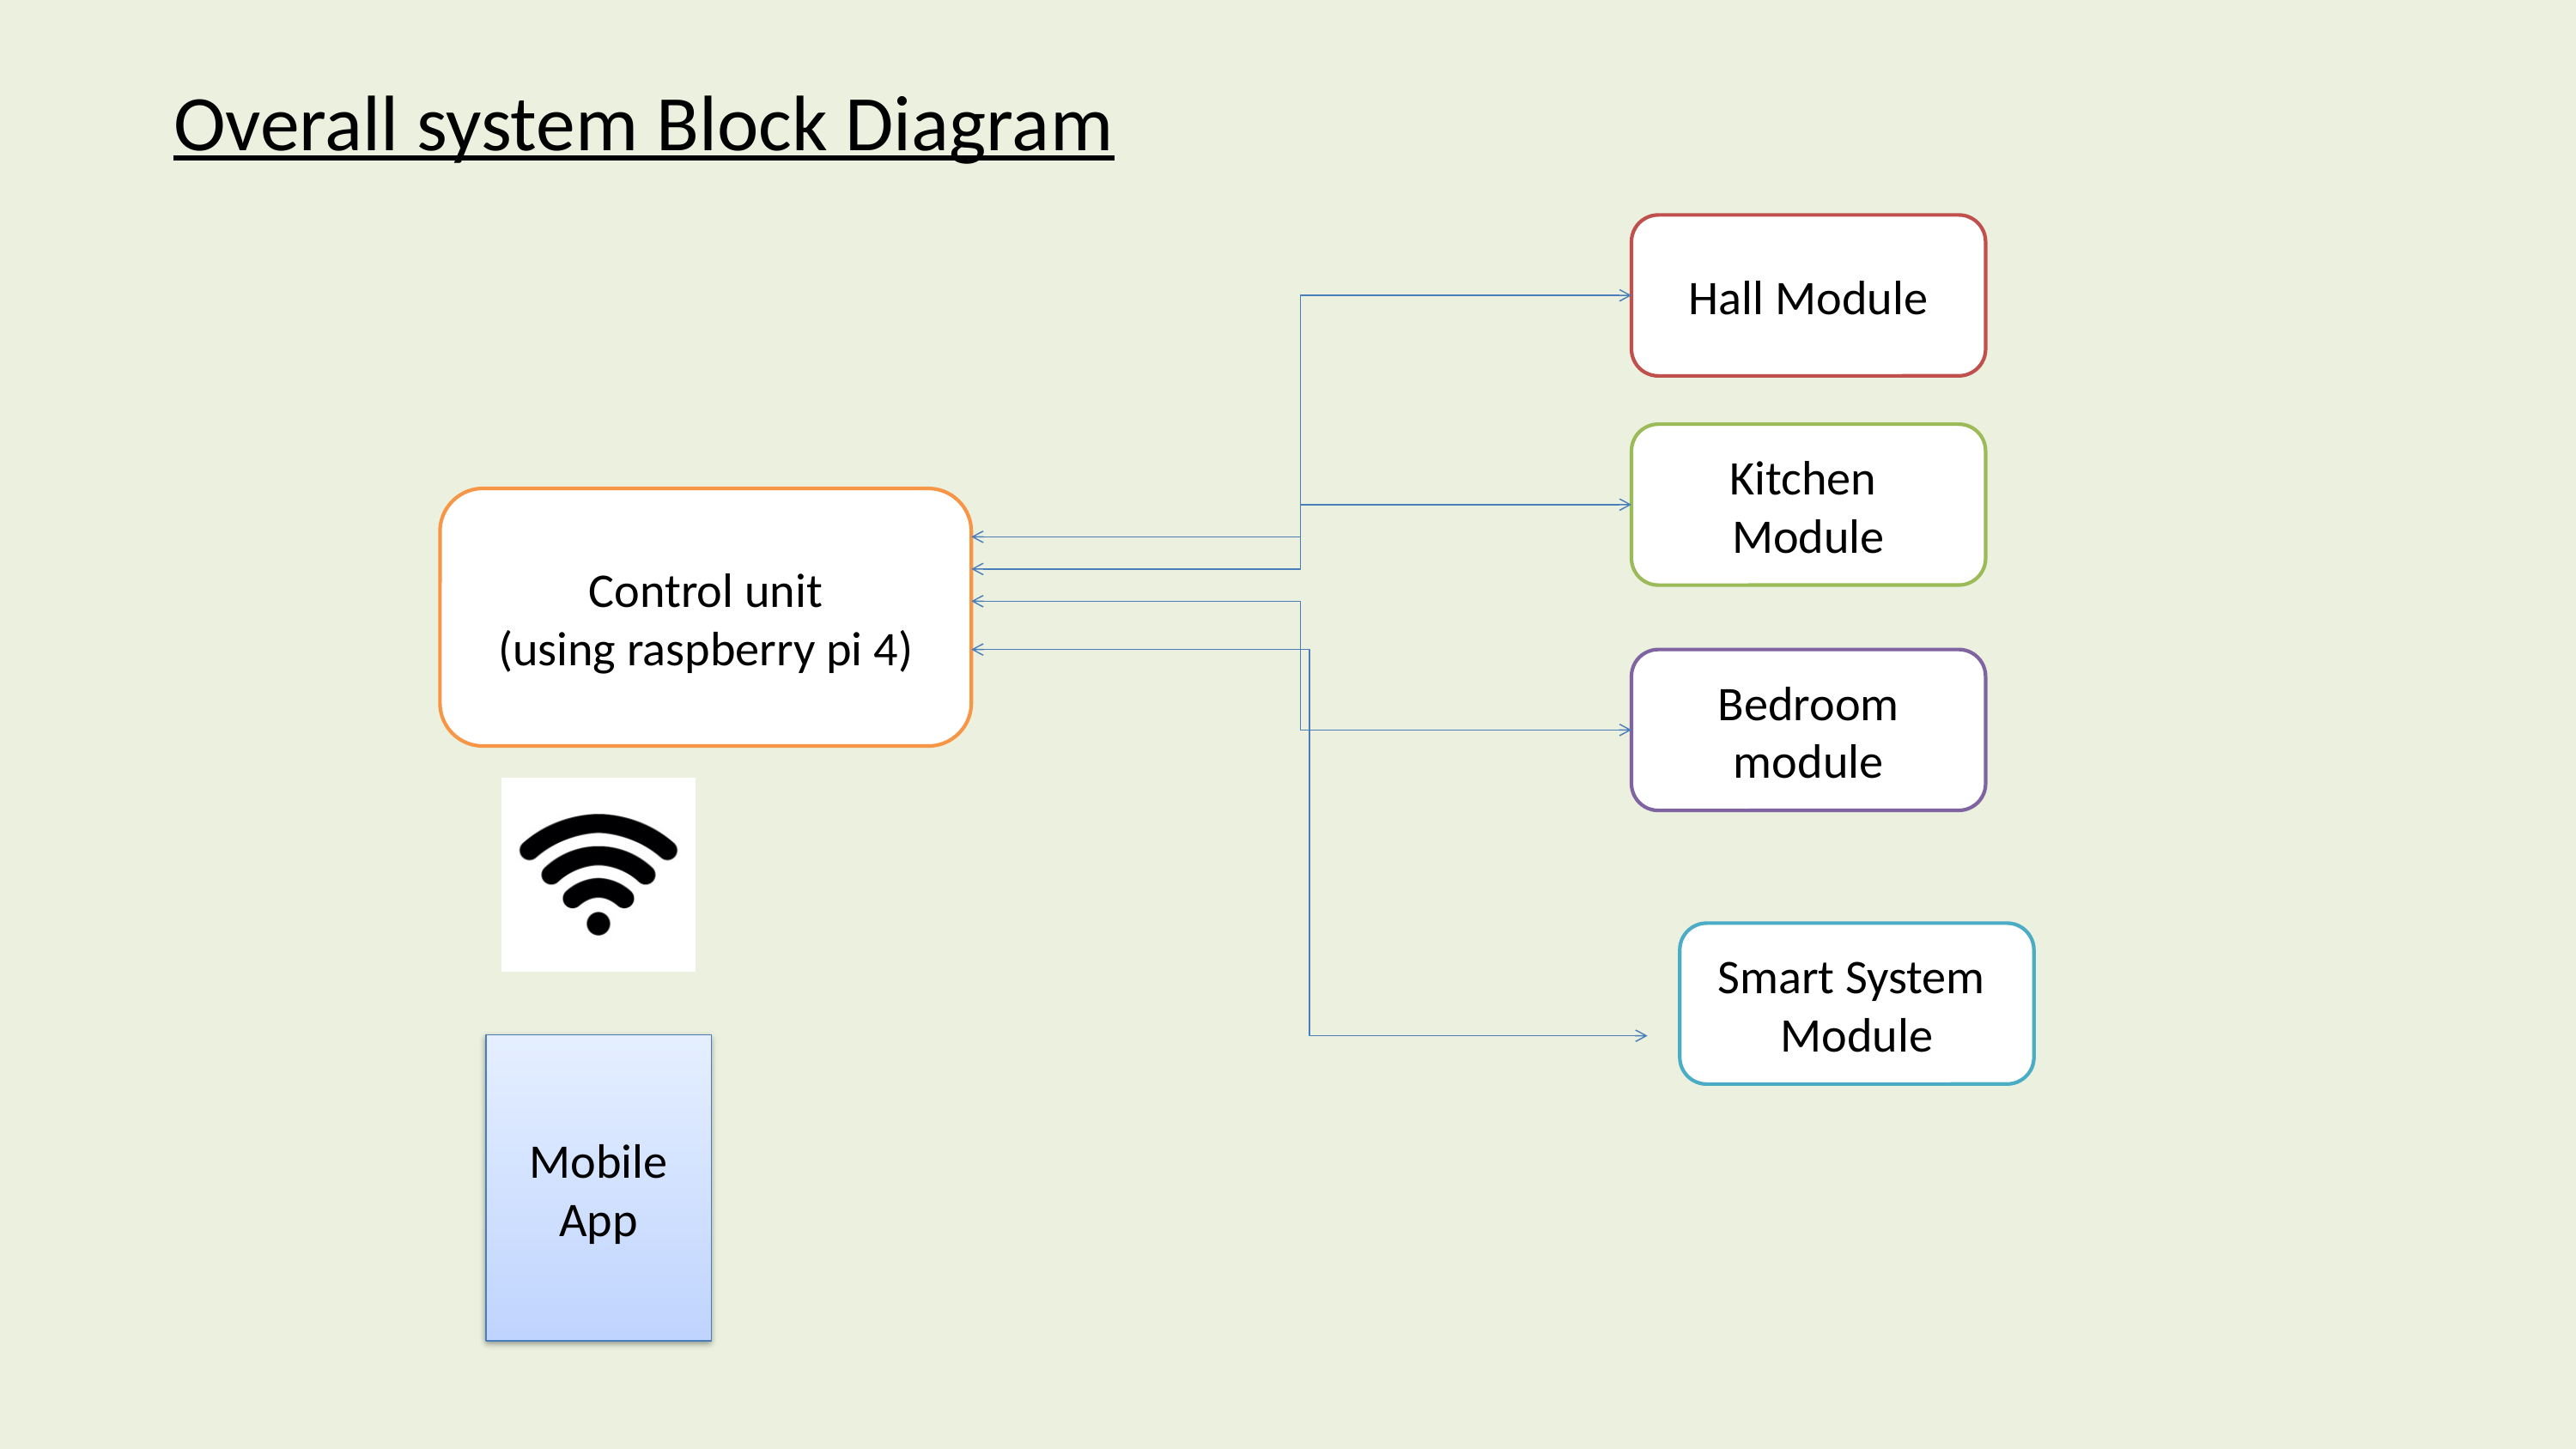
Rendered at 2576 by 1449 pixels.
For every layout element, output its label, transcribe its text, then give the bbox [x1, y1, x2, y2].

text_box Mobile App [485, 1034, 712, 1342]
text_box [970, 543, 1632, 570]
text_box Smart System Module [1678, 921, 2036, 1086]
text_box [970, 294, 1632, 537]
text_box Kitchen Module [1633, 422, 1988, 587]
text_box Hall Module [1629, 213, 1988, 378]
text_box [970, 601, 1632, 731]
text_box Control unit (using raspberry pi 4) [438, 486, 974, 749]
title Overall system Block Diagram [64, 39, 1224, 200]
text_box Bedroom module [1649, 647, 1988, 813]
picture [501, 777, 696, 972]
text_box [970, 649, 1648, 1036]
